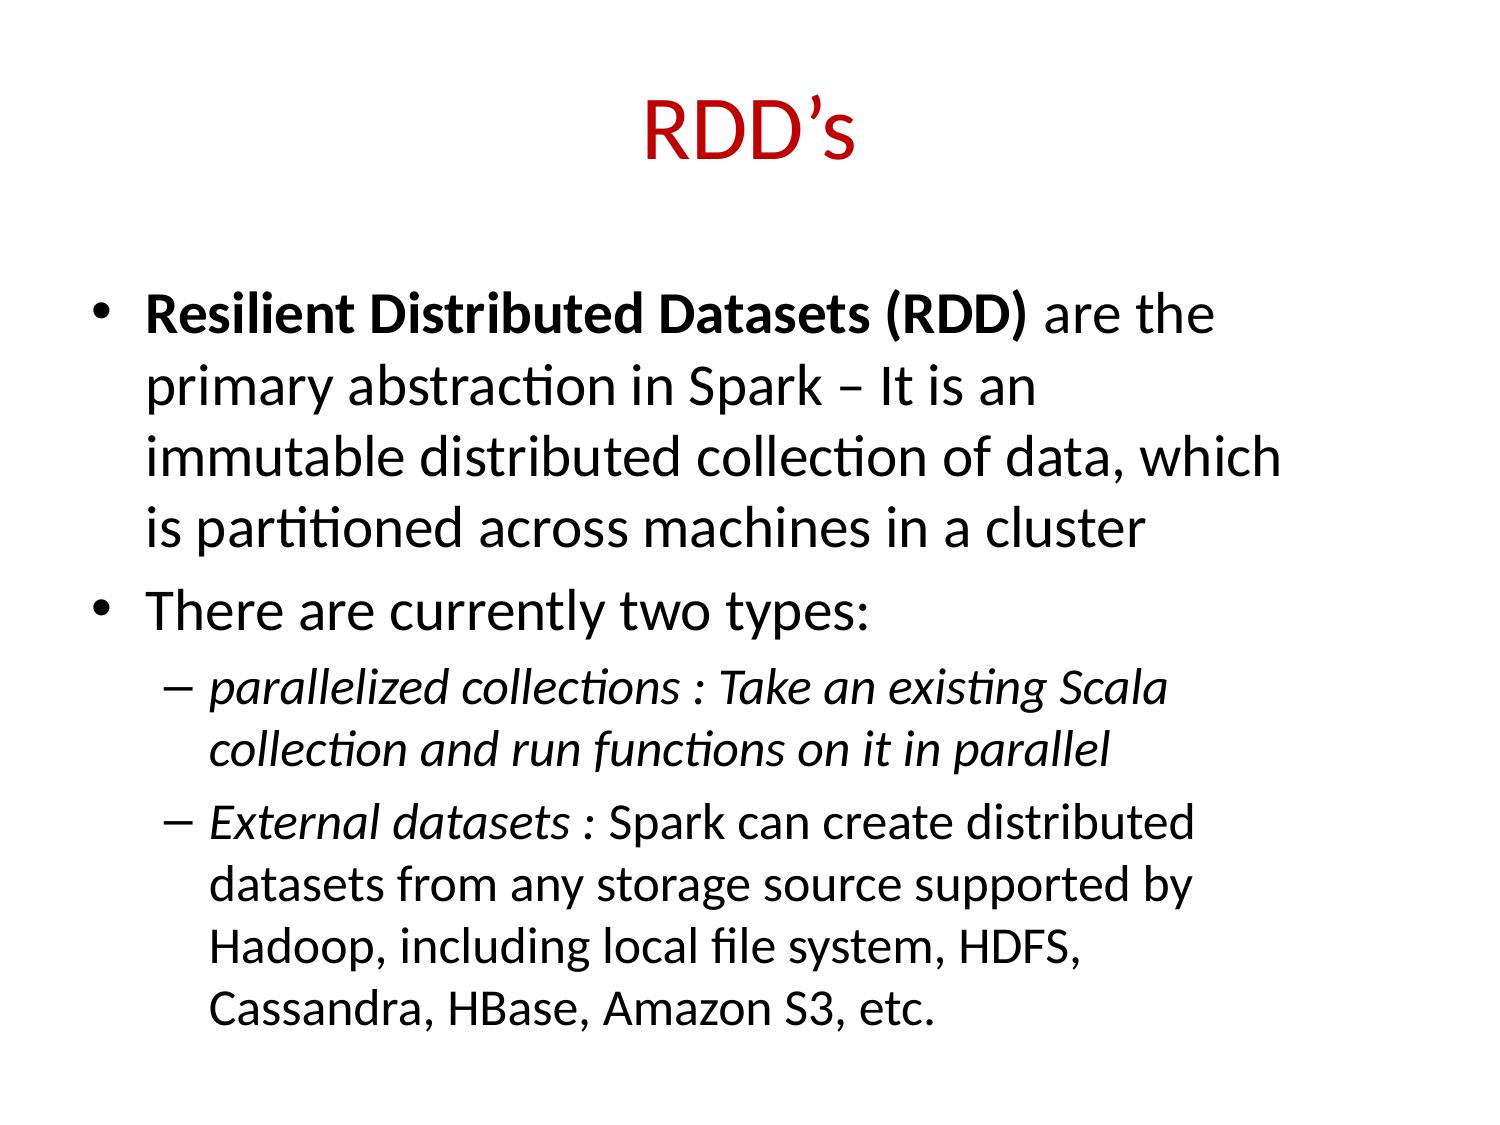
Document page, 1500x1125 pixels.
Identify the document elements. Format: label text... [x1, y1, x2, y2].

text_box RDD’s [74, 45, 1425, 200]
list Resilient Distributed Datasets (RDD) are the primary abstraction in Spark – It is an immutable distributed collection of data, which is partitioned across machines in a cluster There are currently two types: parallelized collections : Take an existing Scala collection and run functions on it in parallel External datasets : Spark can create distributed datasets from any storage source supported by Hadoop, including local file system, HDFS, Cassandra, HBase, Amazon S3, etc. [76, 267, 1302, 1067]
